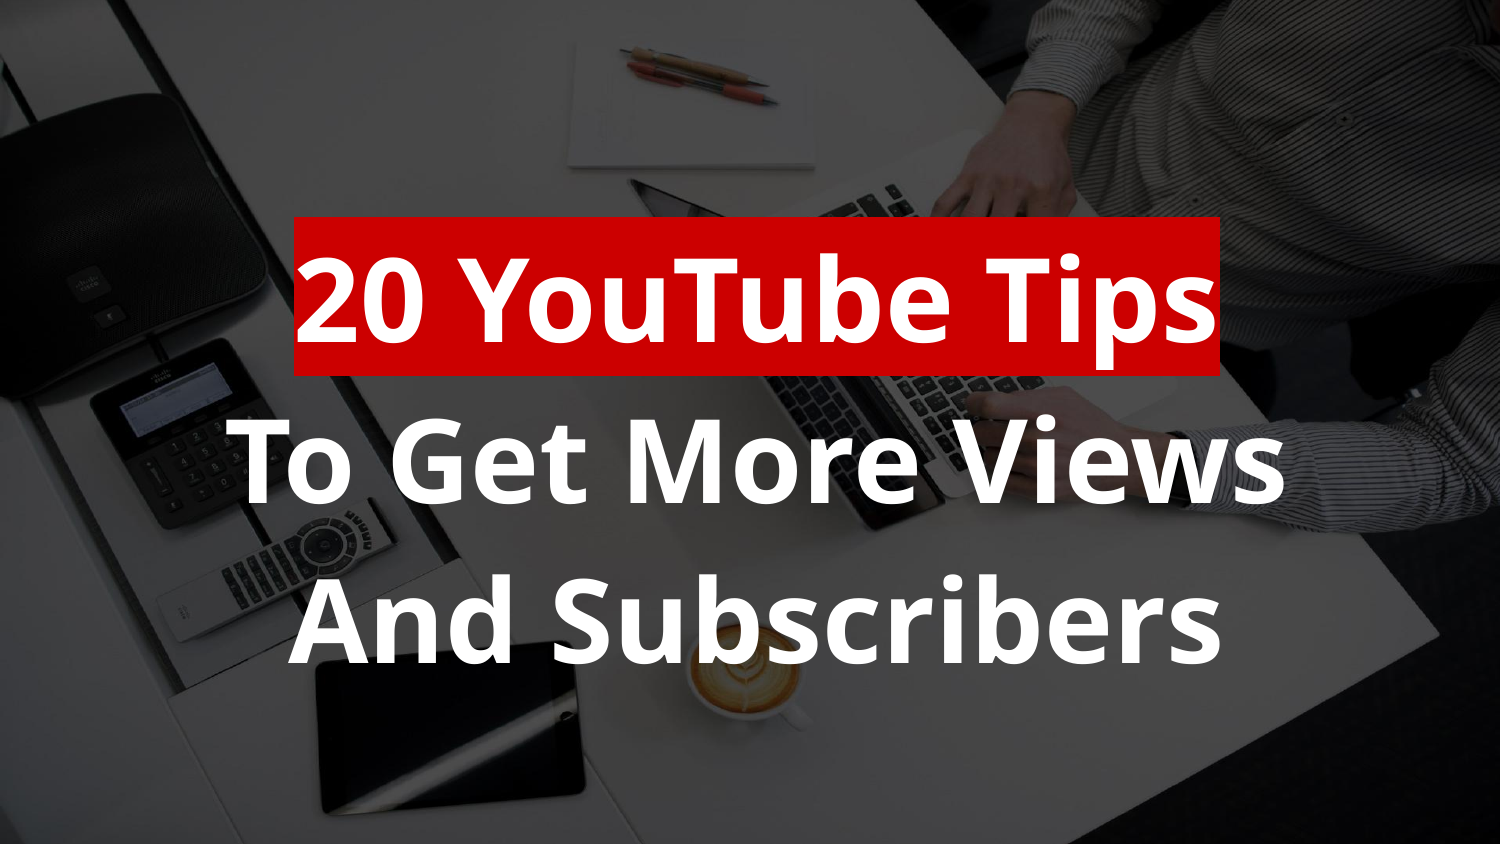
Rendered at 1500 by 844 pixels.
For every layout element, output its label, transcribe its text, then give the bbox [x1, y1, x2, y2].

text_box 20 YouTube Tips To Get More Views And Subscribers [28, 189, 1485, 655]
picture [0, 0, 1500, 844]
